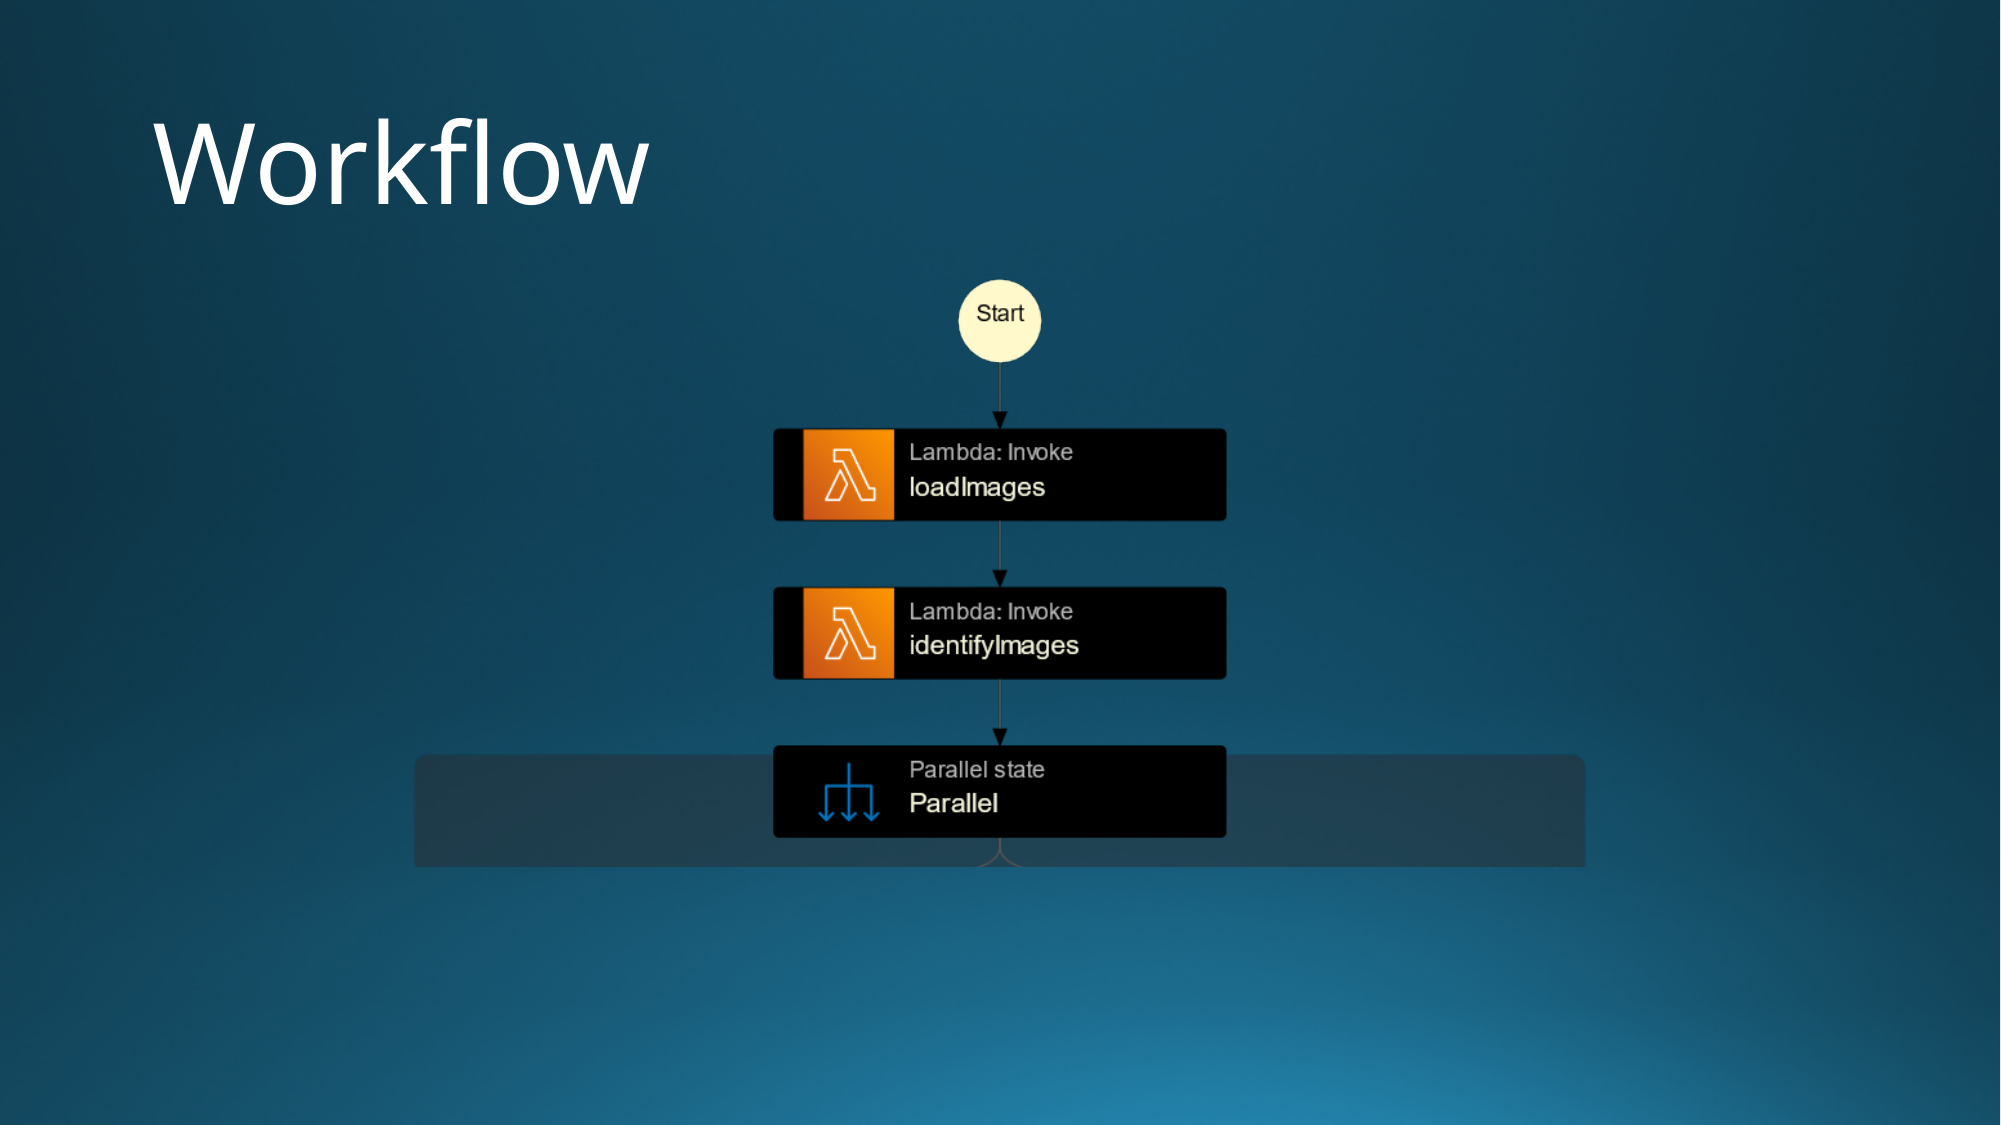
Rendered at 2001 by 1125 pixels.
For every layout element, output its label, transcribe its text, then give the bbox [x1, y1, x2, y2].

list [392, 257, 1608, 867]
title Workflow [137, 59, 1863, 278]
picture [0, 0, 2001, 1125]
